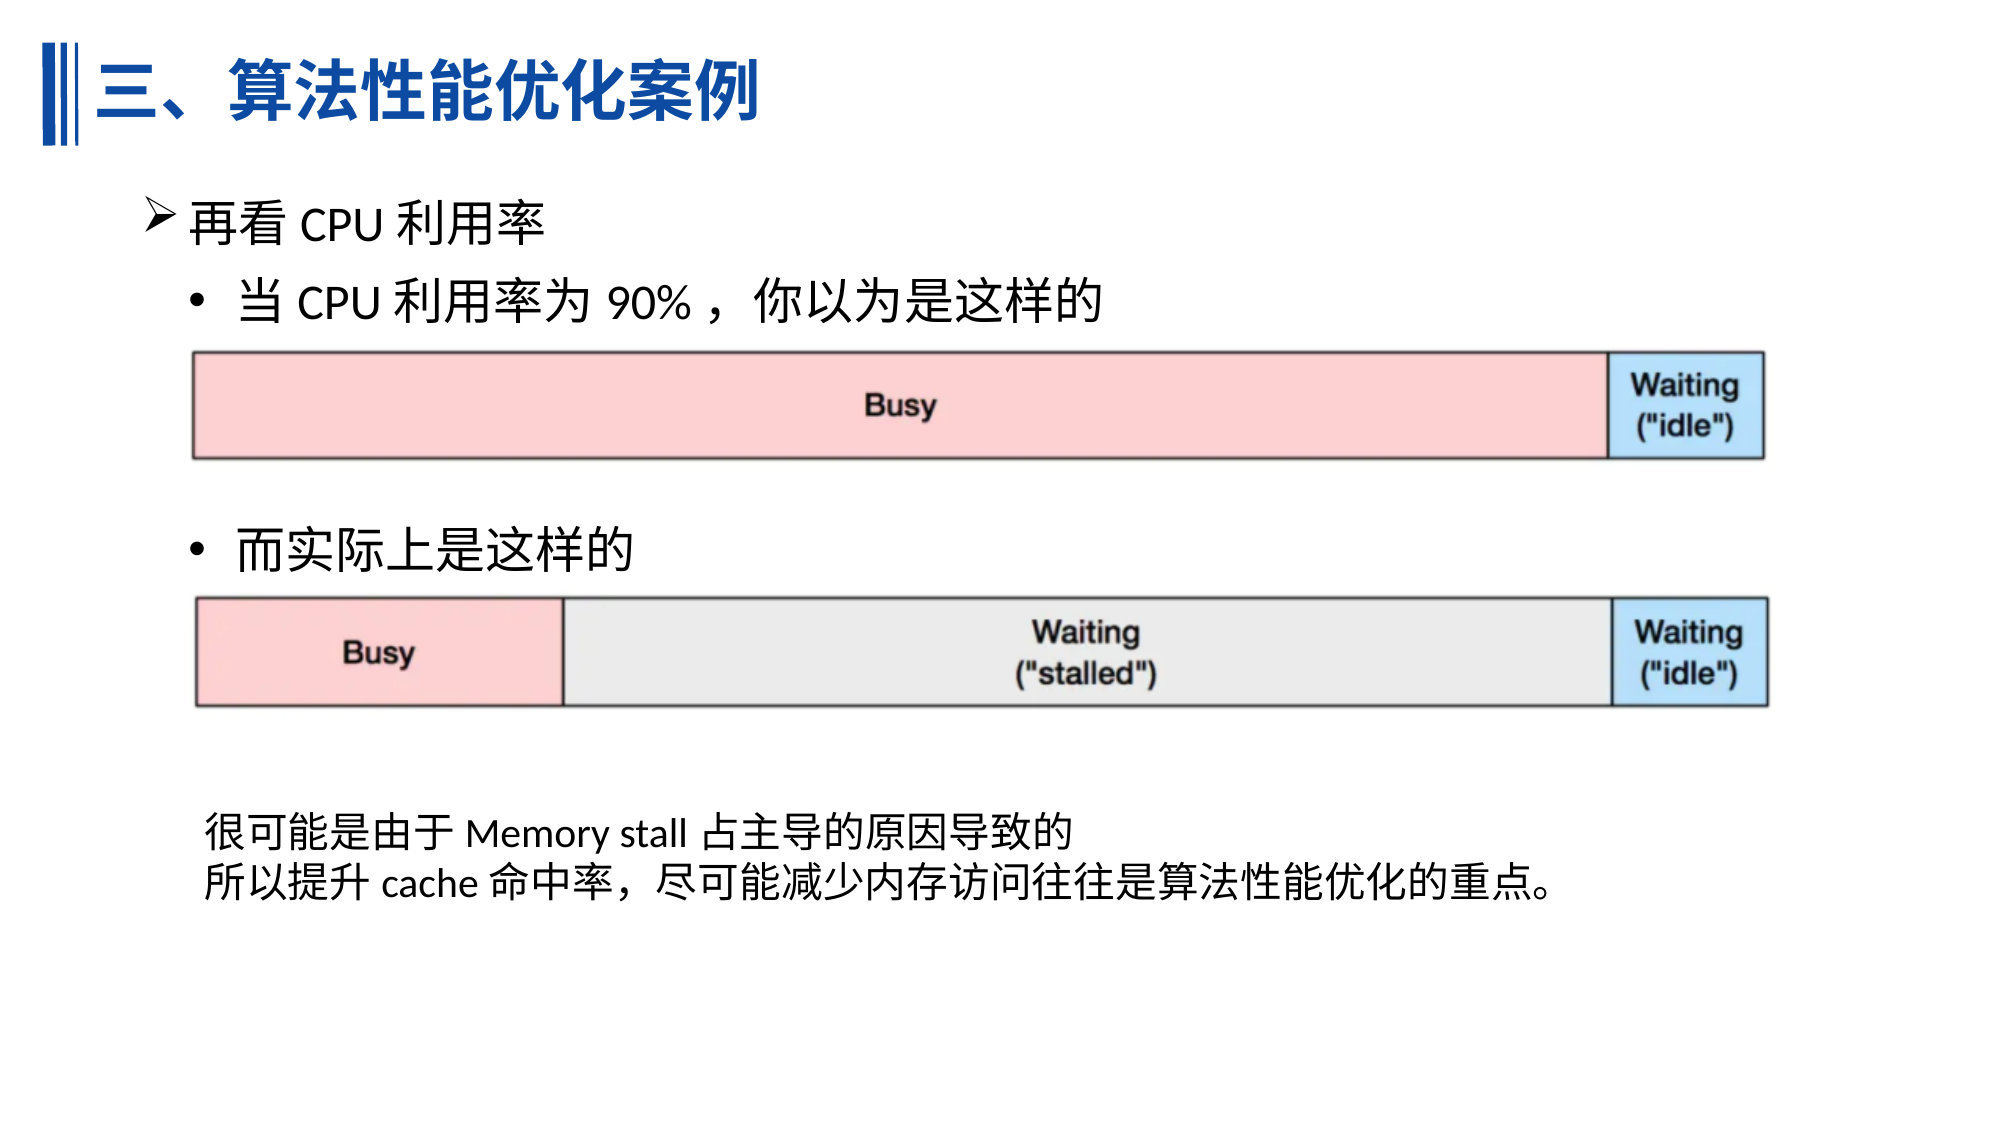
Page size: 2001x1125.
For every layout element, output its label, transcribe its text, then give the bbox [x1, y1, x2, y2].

text_box 而实际上是这样的 [173, 511, 1209, 586]
picture [189, 343, 1774, 469]
picture [189, 588, 1778, 718]
title 三、算法性能优化案例 [78, 44, 1942, 144]
text_box 很可能是由于Memory stall占主导的原因导致的 所以提升cache命中率，尽可能减少内存访问往往是算法性能优化的重点。 [189, 798, 1657, 914]
text_box 再看CPU利用率 [126, 183, 661, 259]
text_box 当CPU利用率为90%，你以为是这样的 [173, 261, 1209, 337]
